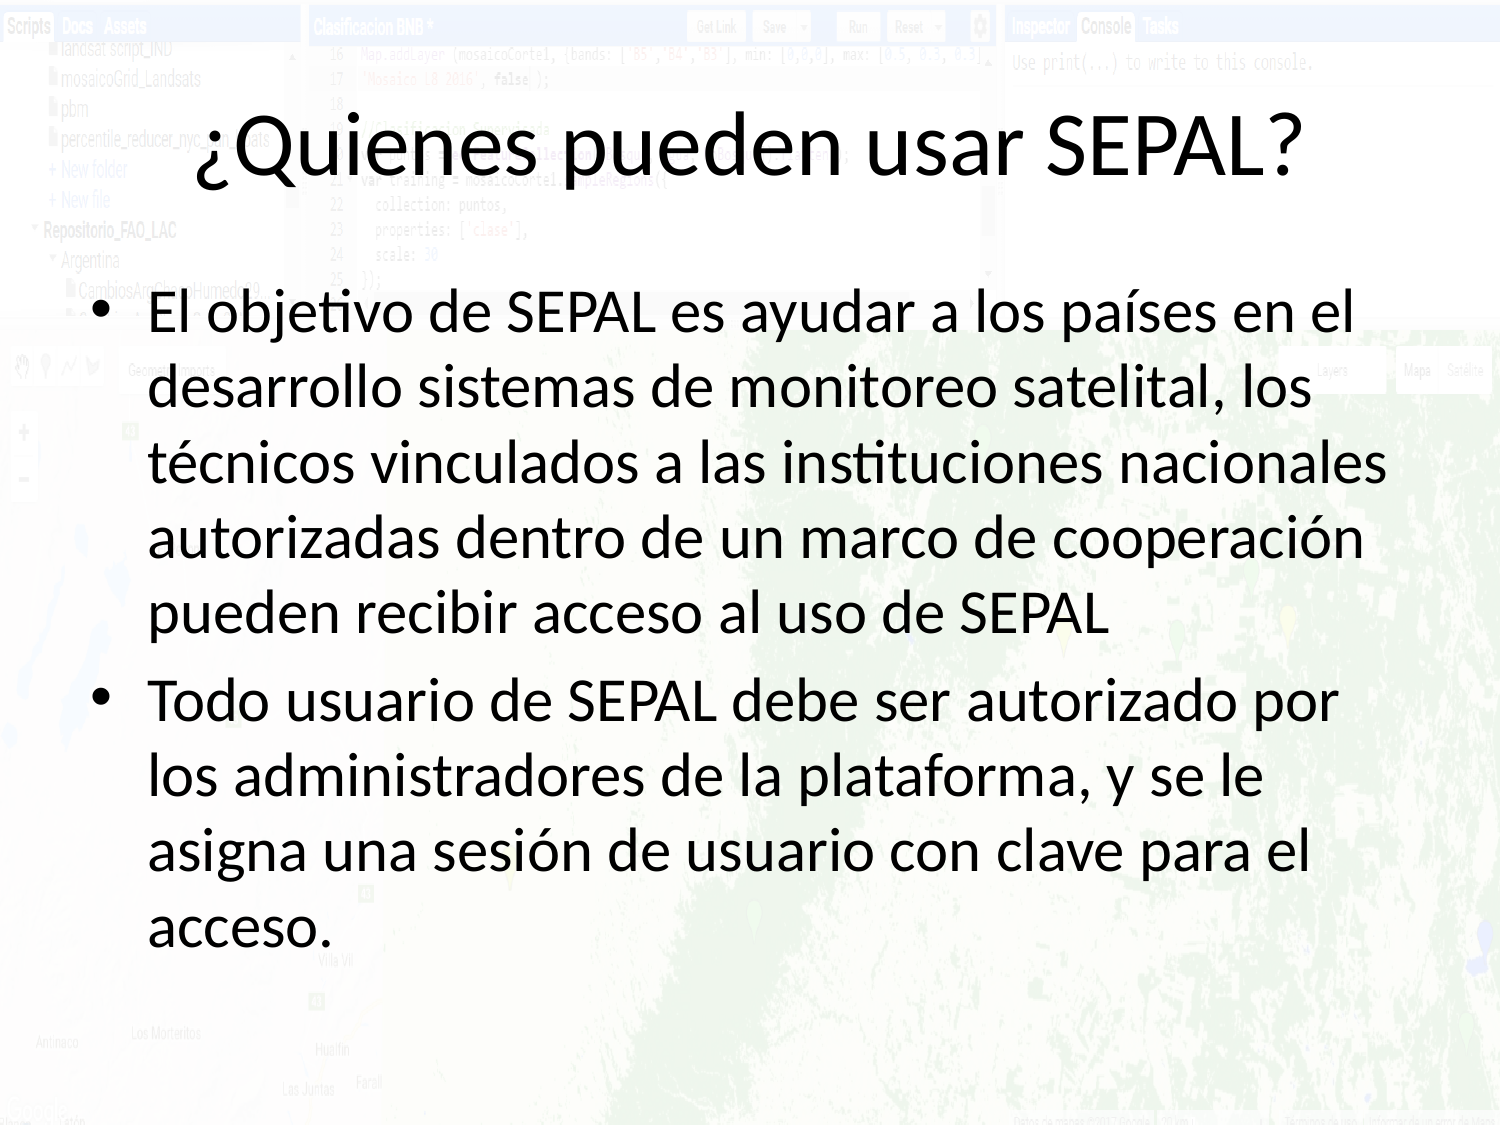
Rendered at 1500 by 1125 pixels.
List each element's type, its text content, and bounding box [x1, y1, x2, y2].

list El objetivo de SEPAL es ayudar a los países en el desarrollo sistemas de monitoreo satelital, los técnicos vinculados a las instituciones nacionales autorizadas dentro de un marco de cooperación pueden recibir acceso al uso de SEPAL Todo usuario de SEPAL debe ser autorizado por los administradores de la plataforma, y se le asigna una sesión de usuario con clave para el acceso. [75, 262, 1425, 1005]
title ¿Quienes pueden usar SEPAL? [75, 45, 1425, 233]
